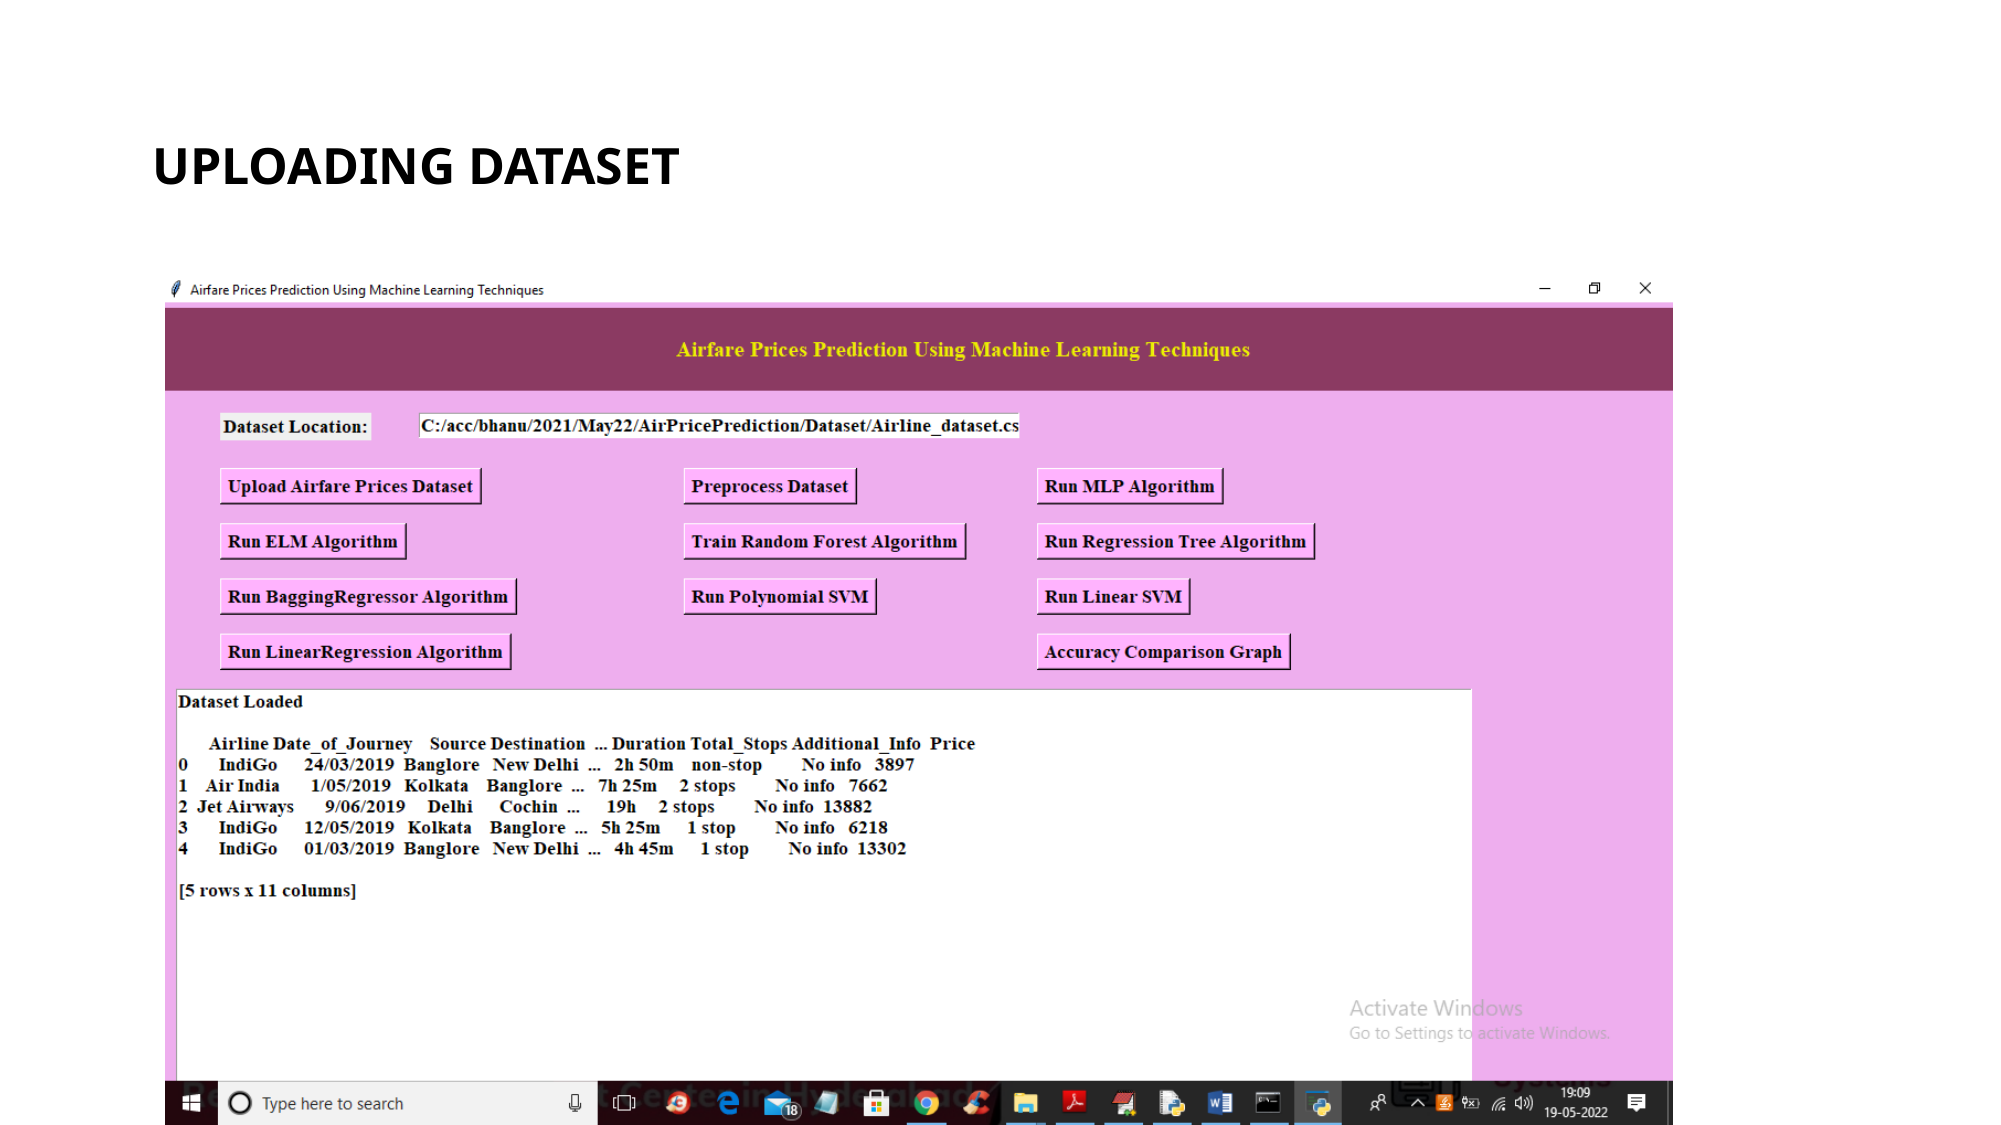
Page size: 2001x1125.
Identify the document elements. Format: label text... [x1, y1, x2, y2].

title UPLOADING DATASET [137, 59, 1863, 278]
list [165, 277, 1673, 1125]
